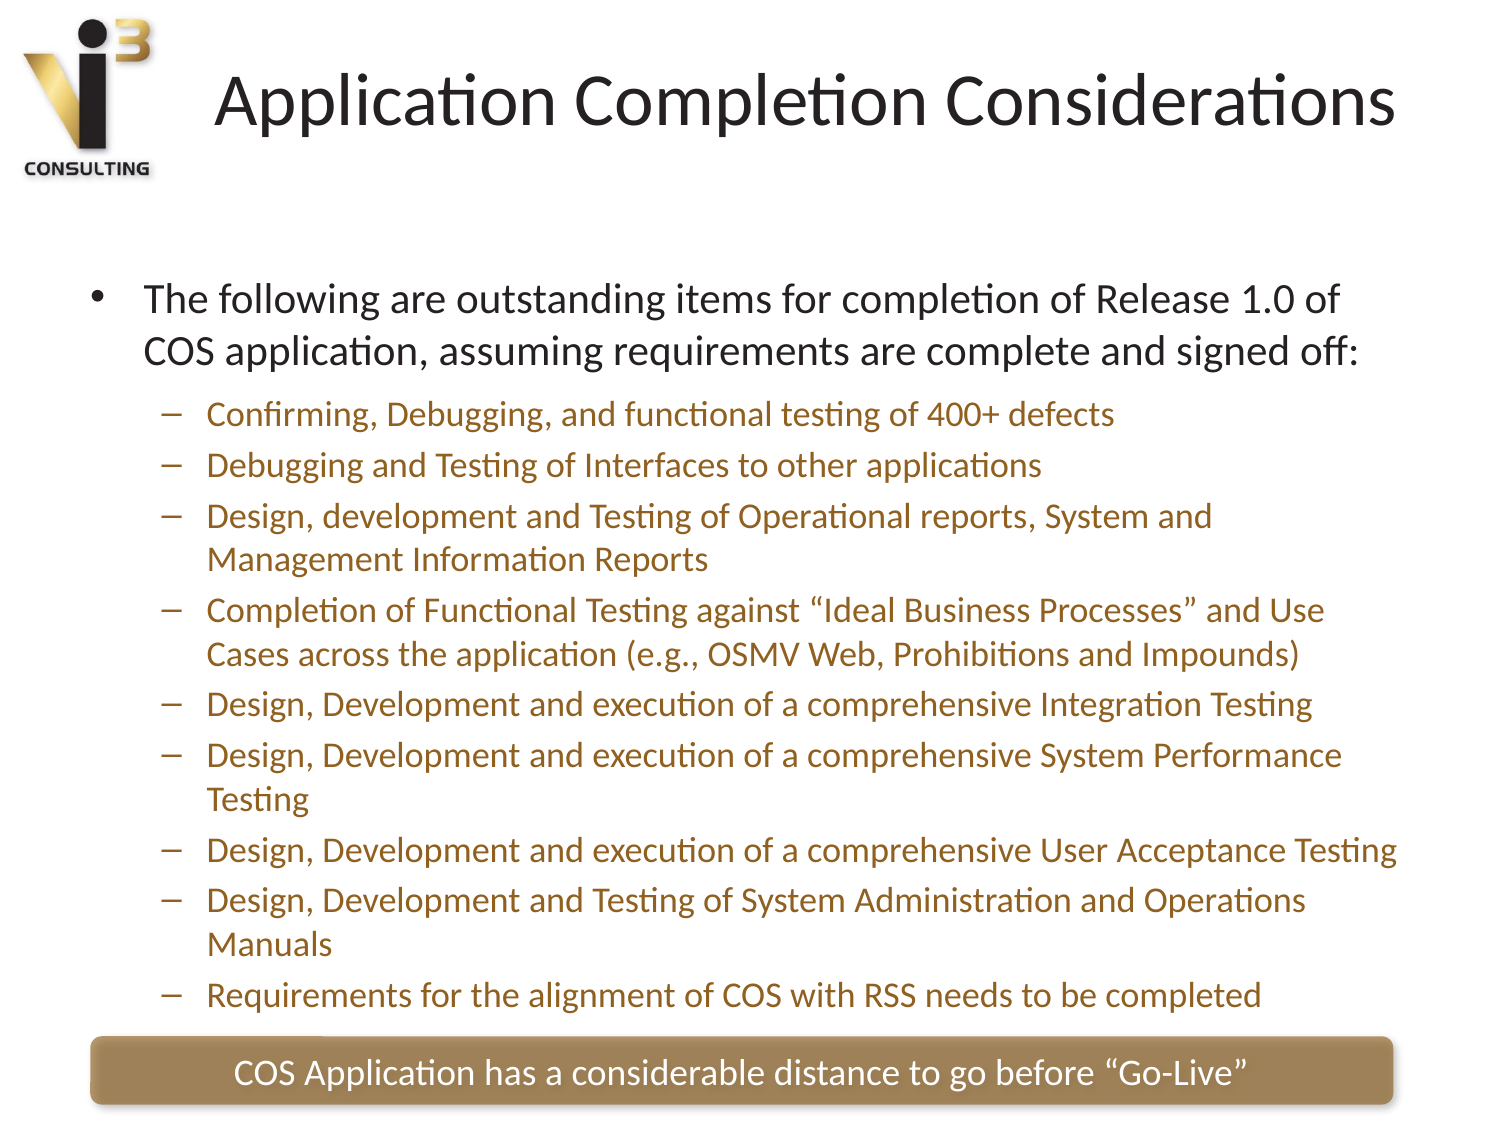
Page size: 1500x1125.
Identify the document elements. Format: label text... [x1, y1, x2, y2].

title Application Completion Considerations [175, 2, 1419, 189]
text_box COS Application has a considerable distance to go before “Go-Live” [88, 1034, 1396, 1107]
list The following are outstanding items for completion of Release 1.0 of COS application, assuming requirements are complete and signed off: Confirming, Debugging, and functional testing of 400+ defects Debugging and Testing of Interfaces to other applications Design, development and Testing of Operational reports, System and Management Information Reports Completion of Functional Testing against “Ideal Business Processes” and Use Cases across the application (e.g., OSMV Web, Prohibitions and Impounds) Design, Development and execution of a comprehensive Integration Testing Design, Development and execution of a comprehensive System Performance Testing Design, Development and execution of a comprehensive User Acceptance Testing Design, Development and Testing of System Administration and Operations Manuals Requirements for the alignment of COS with RSS needs to be completed [75, 262, 1425, 1037]
picture [0, 12, 175, 186]
